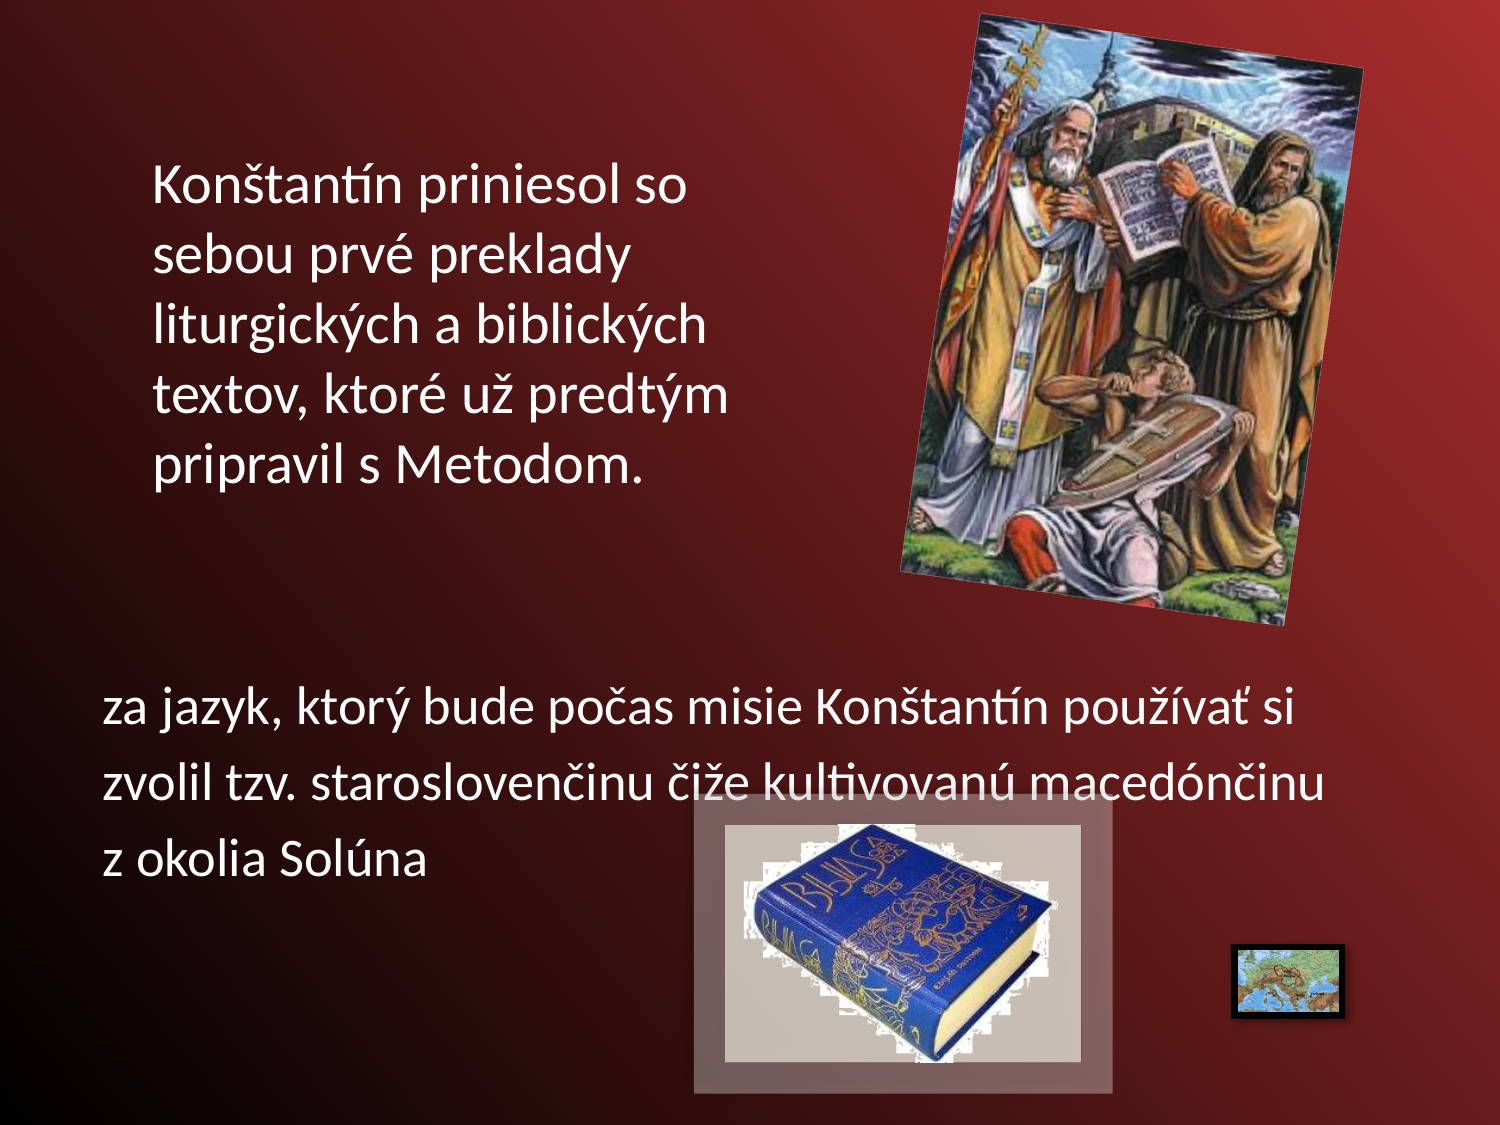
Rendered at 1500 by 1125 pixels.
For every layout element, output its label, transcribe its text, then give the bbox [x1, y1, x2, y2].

text_box Konštantín priniesol so sebou prvé preklady liturgických a biblických textov, ktoré už predtým pripravil s Metodom. [137, 137, 800, 503]
list za jazyk, ktorý bude počas misie Konštantín používať si zvolil tzv. staroslovenčinu čiže kultivovanú macedónčinu z okolia Solúna [87, 662, 1388, 950]
picture [901, 14, 1363, 625]
picture [1237, 949, 1340, 1013]
picture [724, 824, 1082, 1063]
